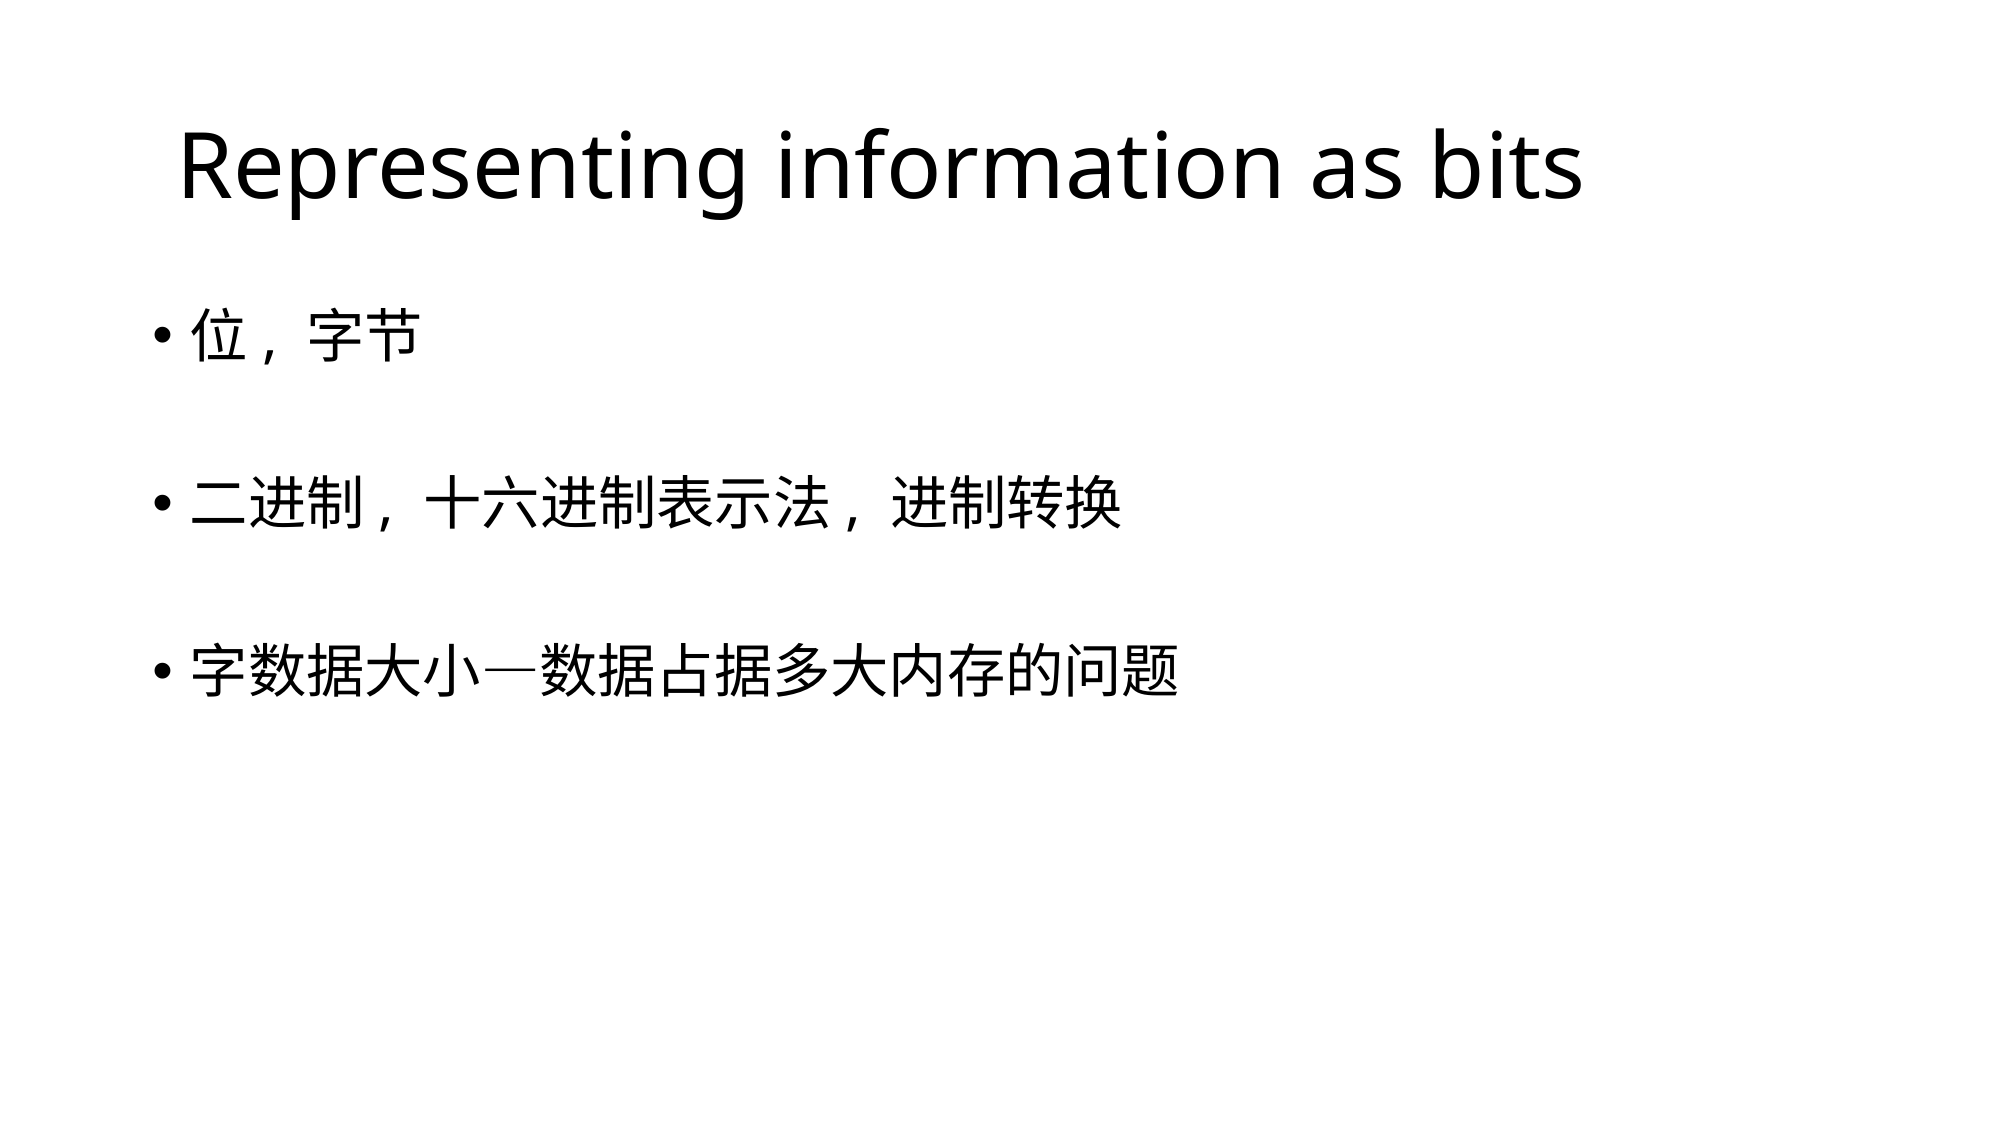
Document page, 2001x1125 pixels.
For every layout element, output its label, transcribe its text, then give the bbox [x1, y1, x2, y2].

list 位, 字节 二进制, 十六进制表示法, 进制转换 字数据大小—数据占据多大内存的问题 [137, 299, 1863, 1014]
title Representing information as bits [137, 59, 1863, 278]
